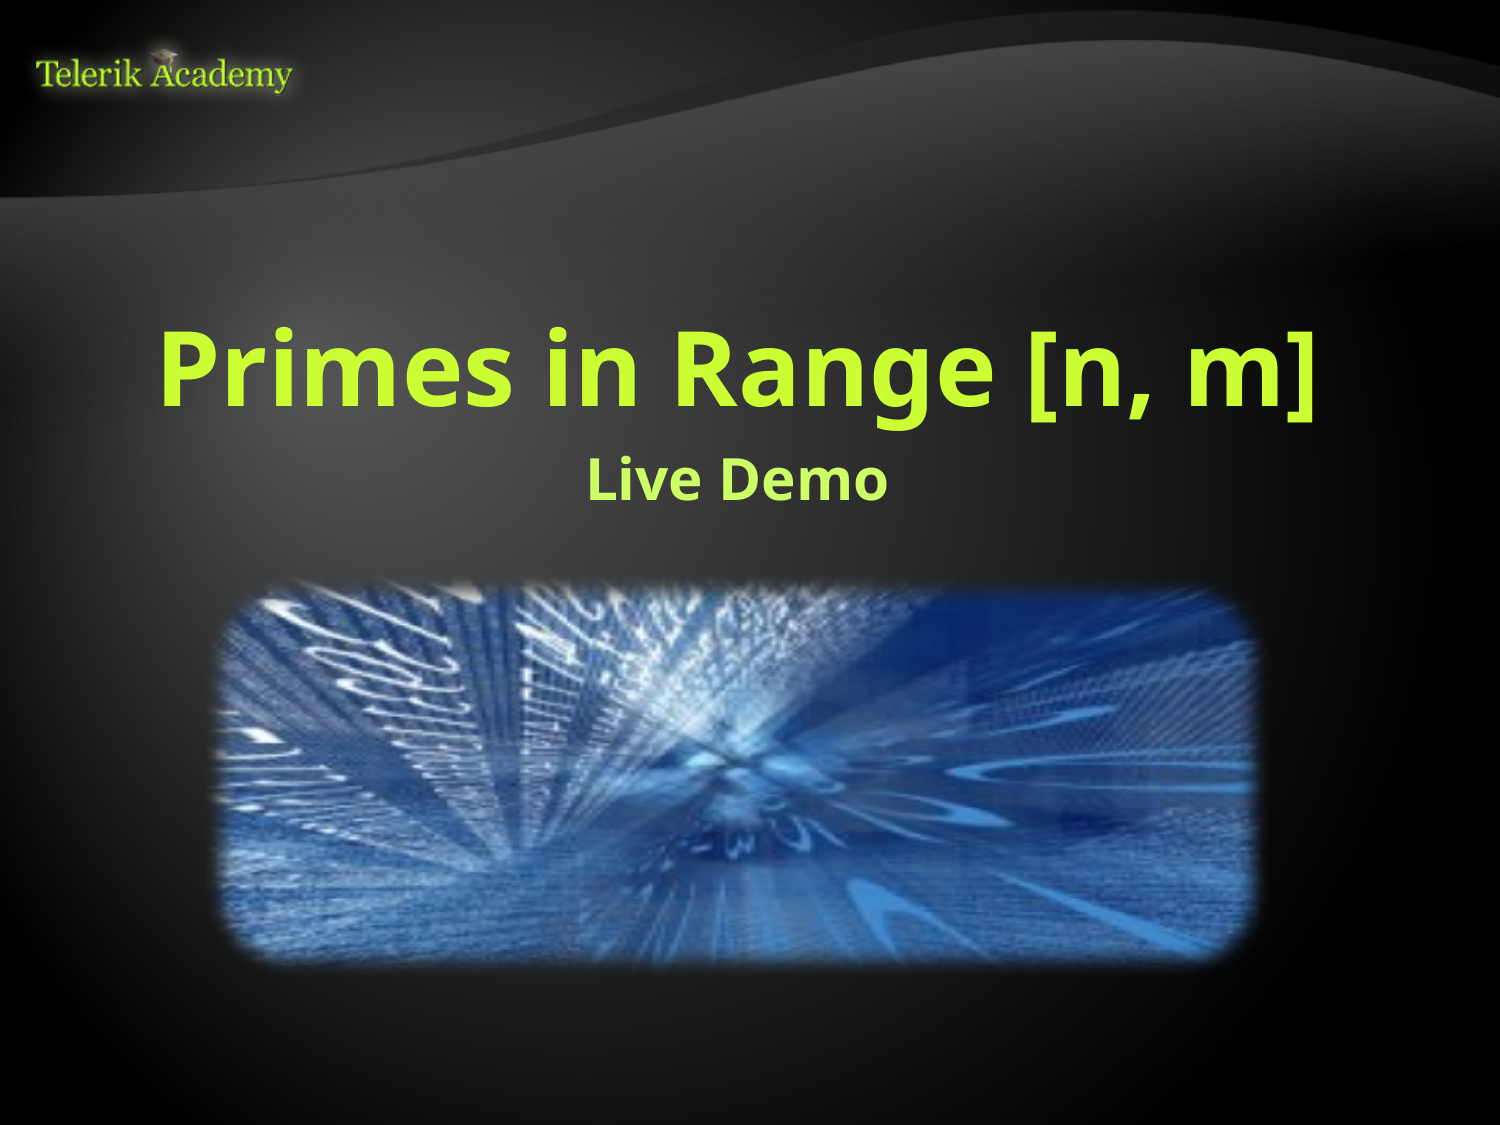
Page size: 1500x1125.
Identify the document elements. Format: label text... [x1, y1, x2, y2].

text_box Live Demo [287, 435, 1188, 513]
title Primes in Range [n, m] [135, 297, 1341, 419]
picture [0, 0, 1500, 1125]
